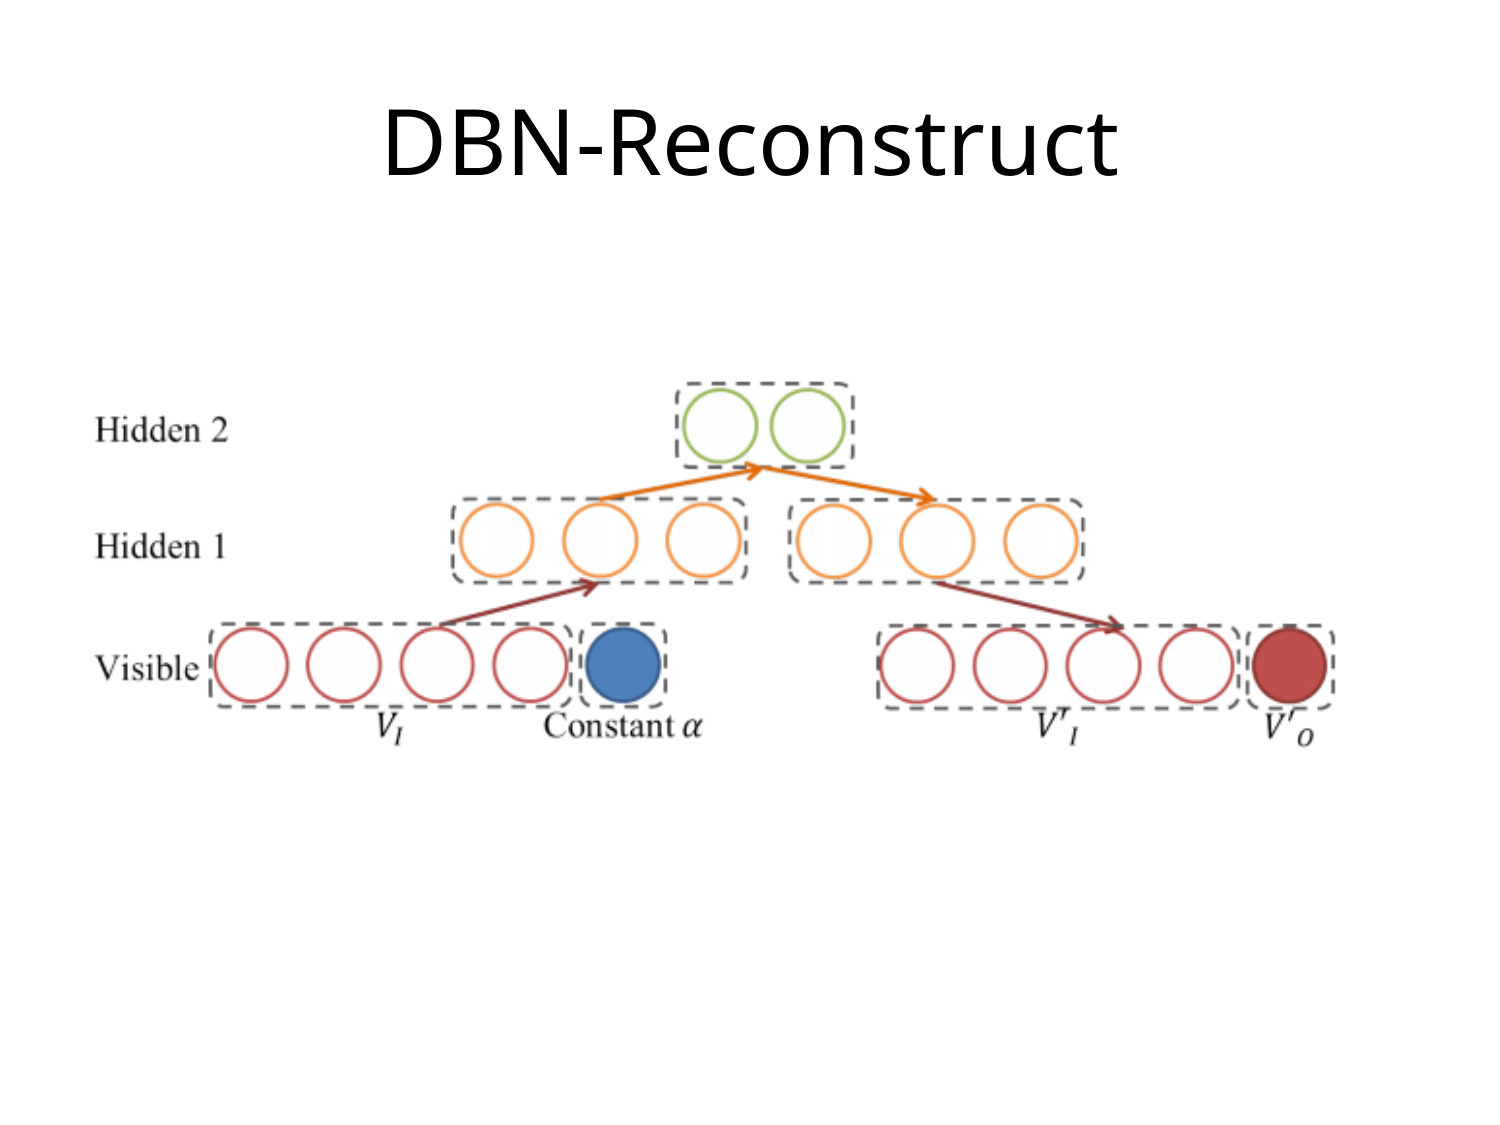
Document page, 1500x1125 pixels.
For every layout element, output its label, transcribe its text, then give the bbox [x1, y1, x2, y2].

title DBN-Reconstruct [75, 45, 1425, 233]
picture [64, 361, 1407, 788]
